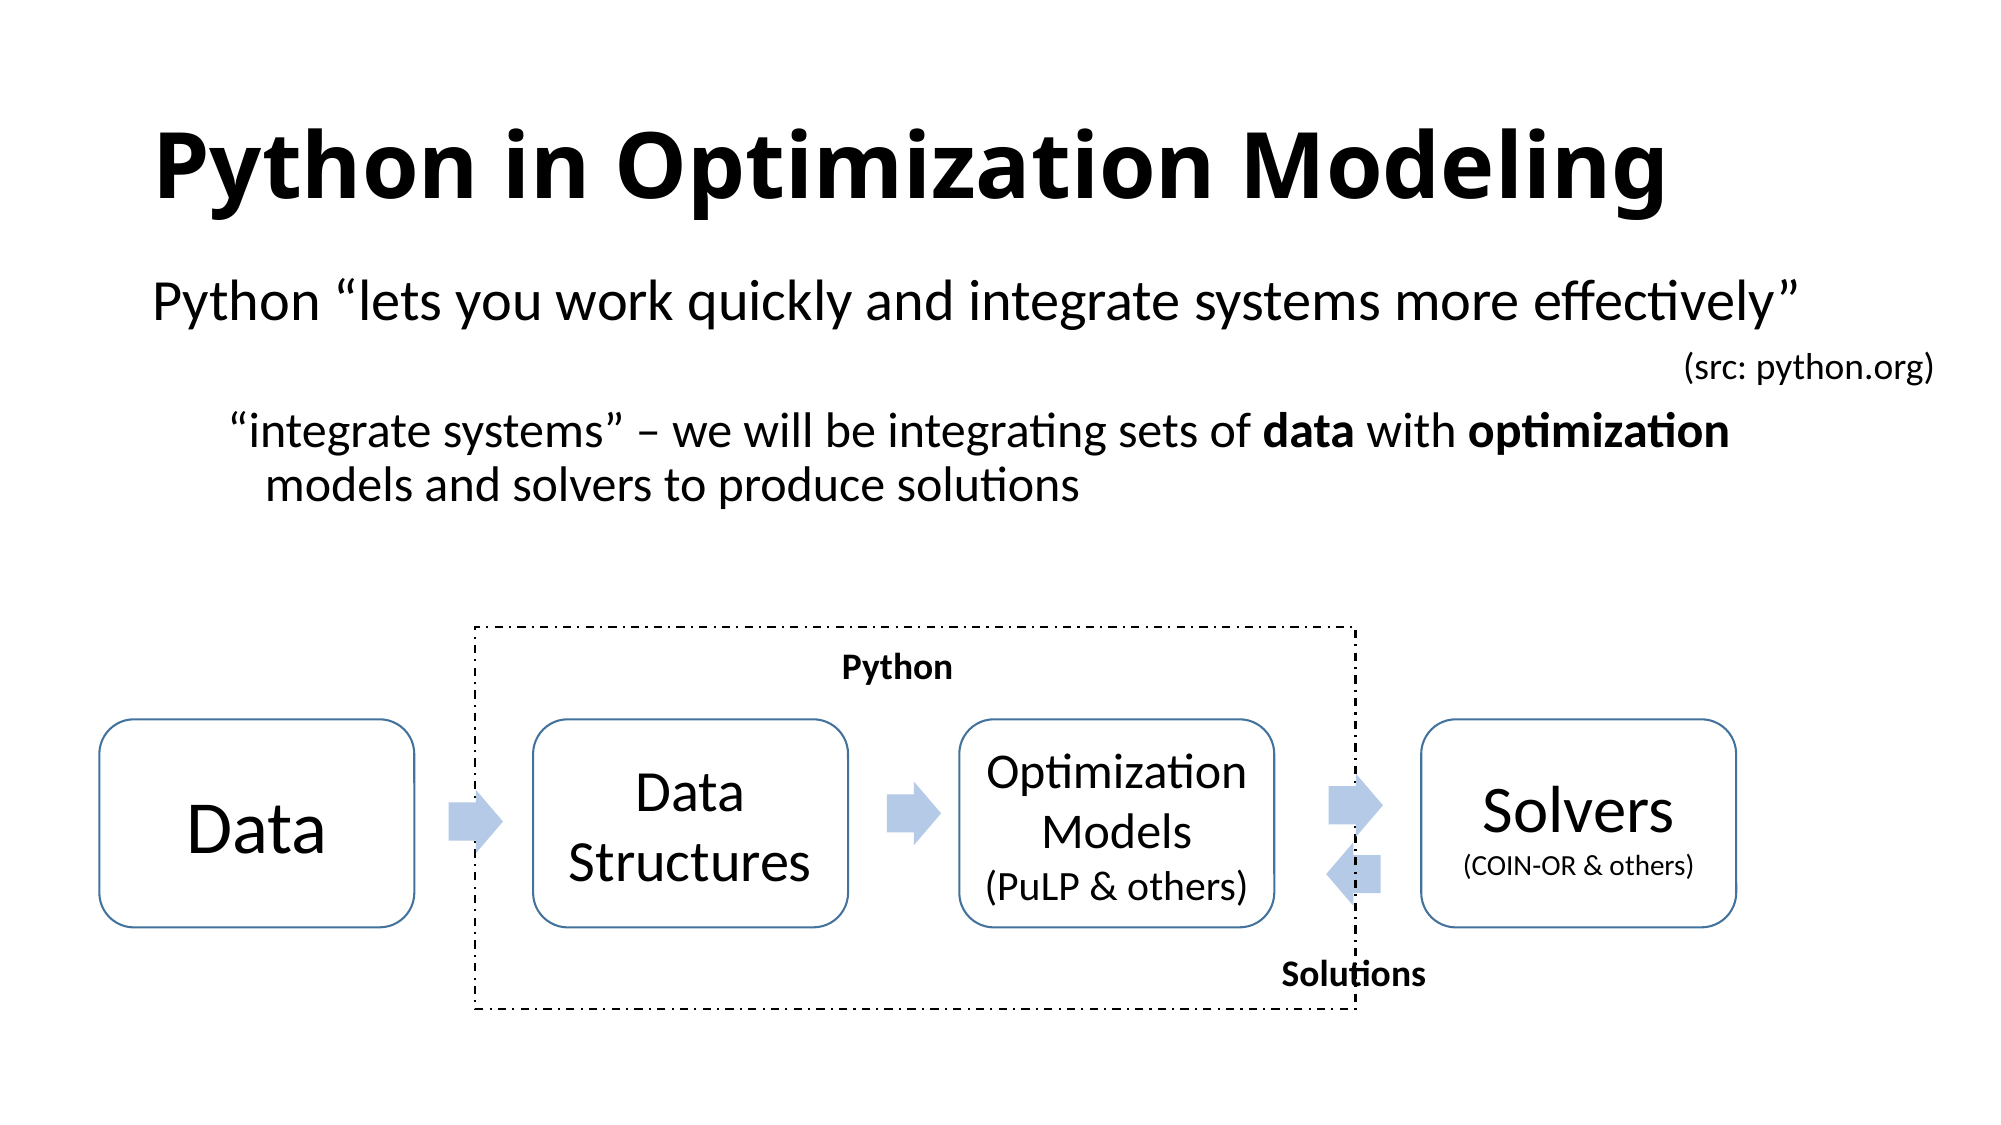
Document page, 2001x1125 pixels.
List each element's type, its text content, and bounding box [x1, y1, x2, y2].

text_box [1328, 773, 1383, 838]
text_box (src: python.org) [1668, 334, 1951, 395]
text_box Optimization Models (PuLP & others) [958, 718, 1276, 929]
text_box Python [827, 634, 969, 694]
text_box Solutions [1356, 941, 1442, 1001]
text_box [448, 789, 503, 854]
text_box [886, 781, 942, 846]
list Python “lets you work quickly and integrate systems more effectively” “integrate systems” – we will be integrating sets of data with optimization models and solvers to produce solutions [137, 262, 1863, 563]
text_box Data Structures [532, 718, 850, 929]
text_box Data [98, 718, 416, 929]
text_box Solvers (COIN-OR & others) [1420, 718, 1738, 929]
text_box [1326, 842, 1381, 906]
text_box [474, 626, 1357, 1010]
title Python in Optimization Modeling [137, 59, 1863, 262]
